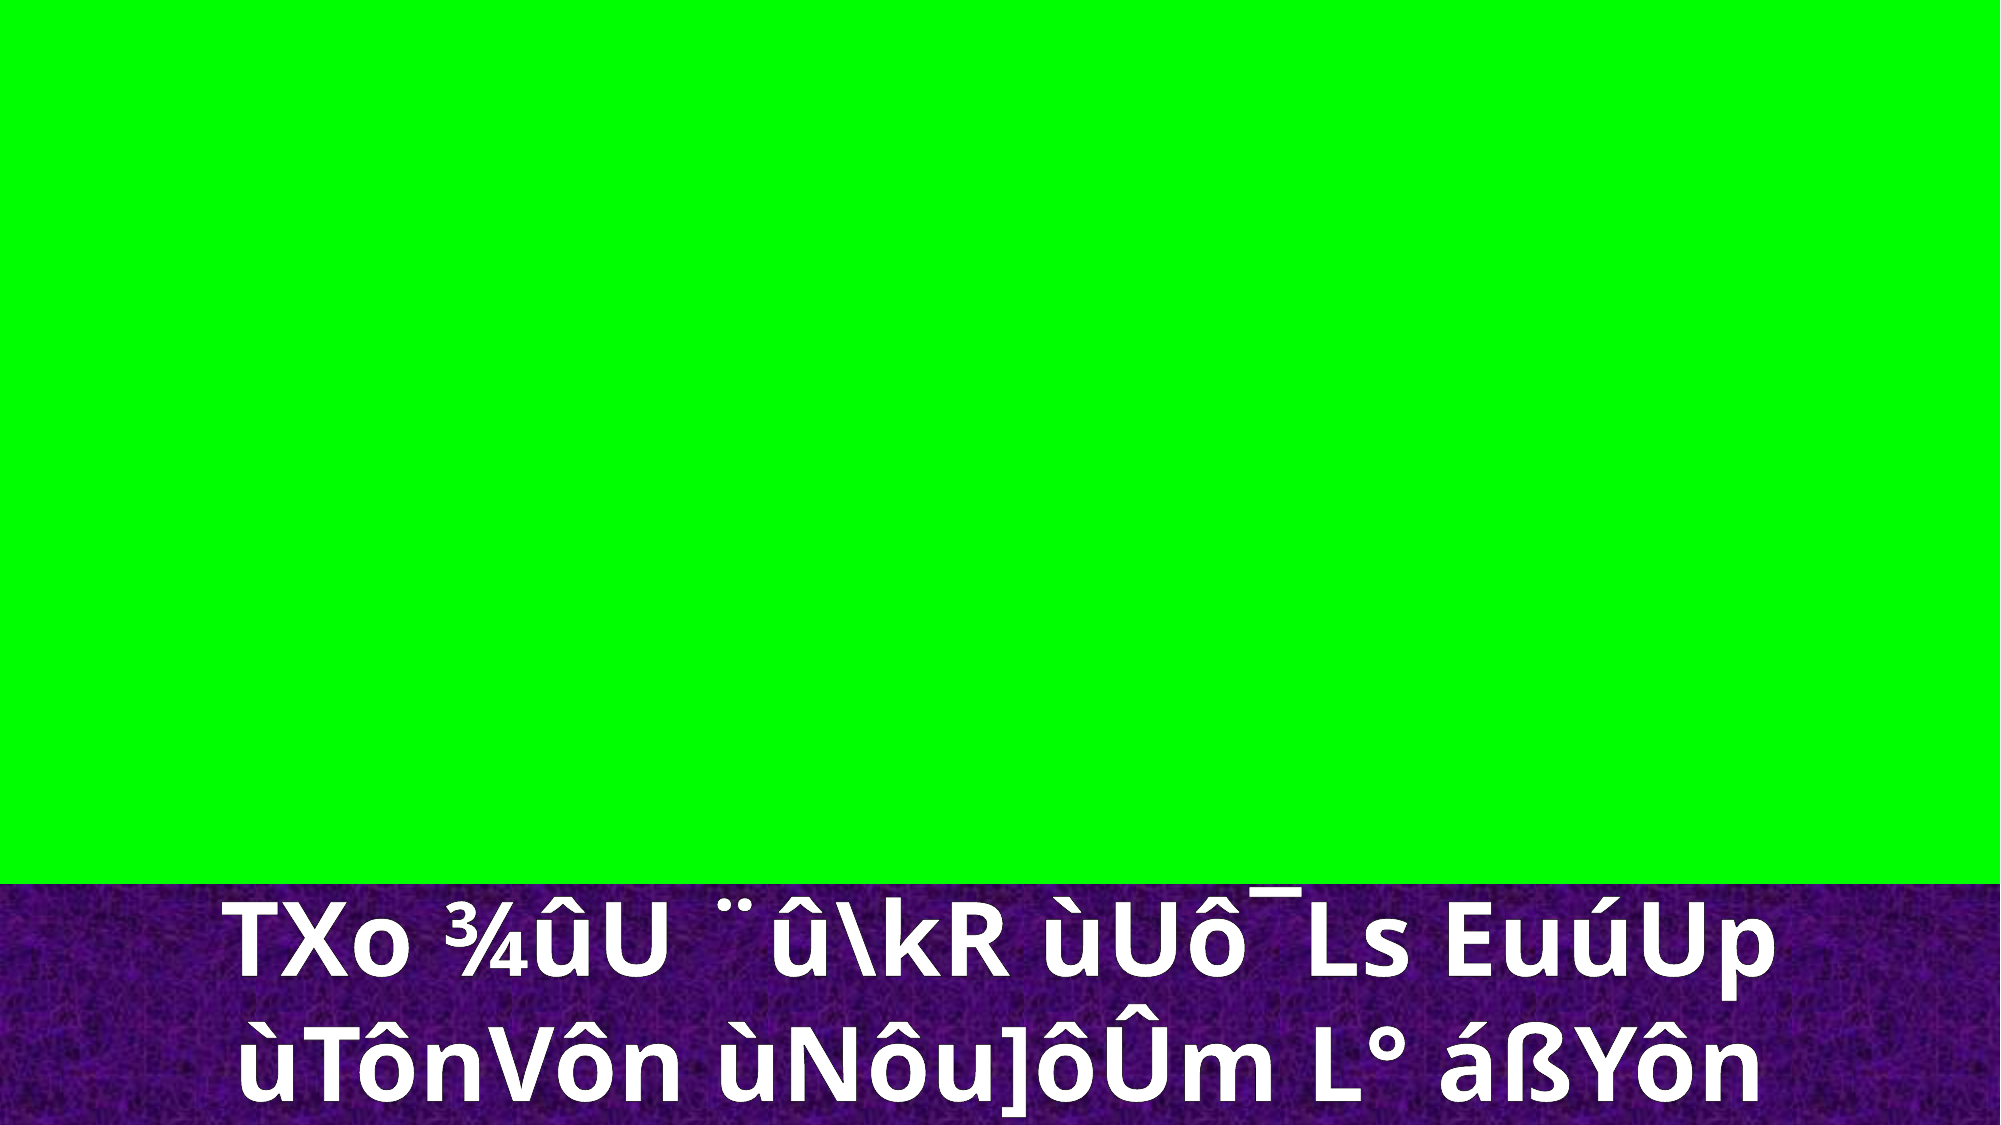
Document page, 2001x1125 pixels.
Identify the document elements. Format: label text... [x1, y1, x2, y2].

text_box TXo ¾ûU ¨û\kR ùUô¯Ls EuúUp ùTônVôn ùNôu]ôÛm L° áßYôn [0, 864, 2000, 1125]
